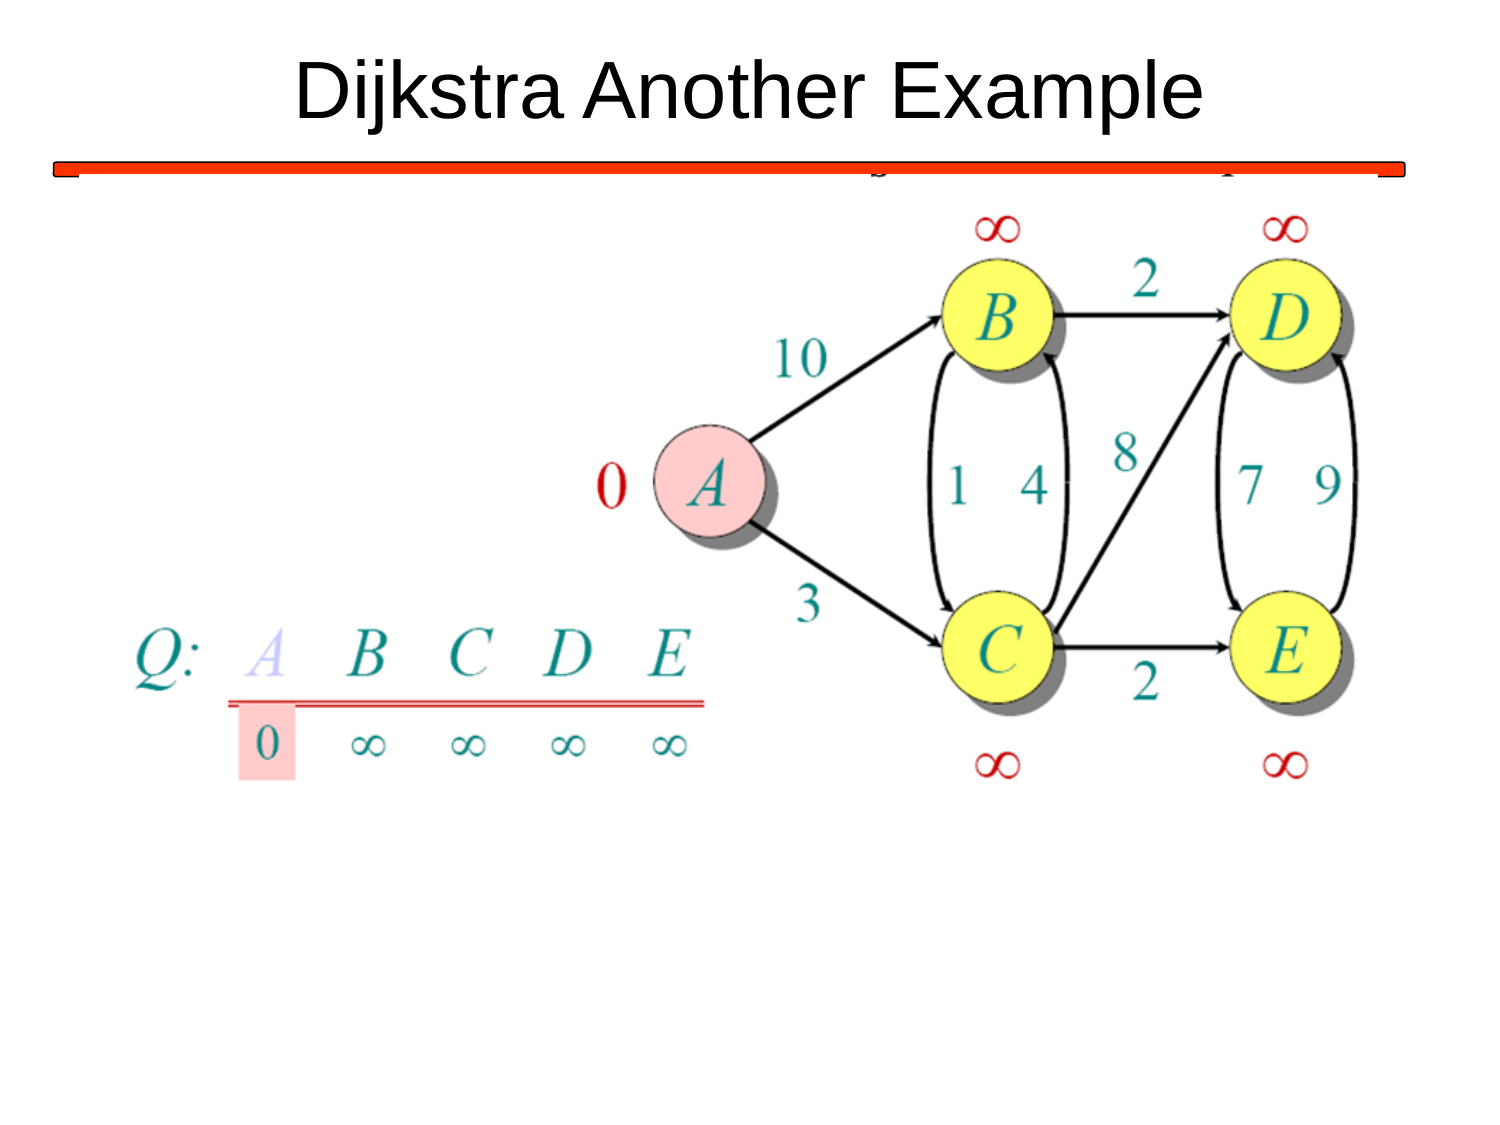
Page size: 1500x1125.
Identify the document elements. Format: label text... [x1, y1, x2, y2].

picture [79, 174, 1378, 846]
title Dijkstra Another Example [36, 45, 1464, 180]
